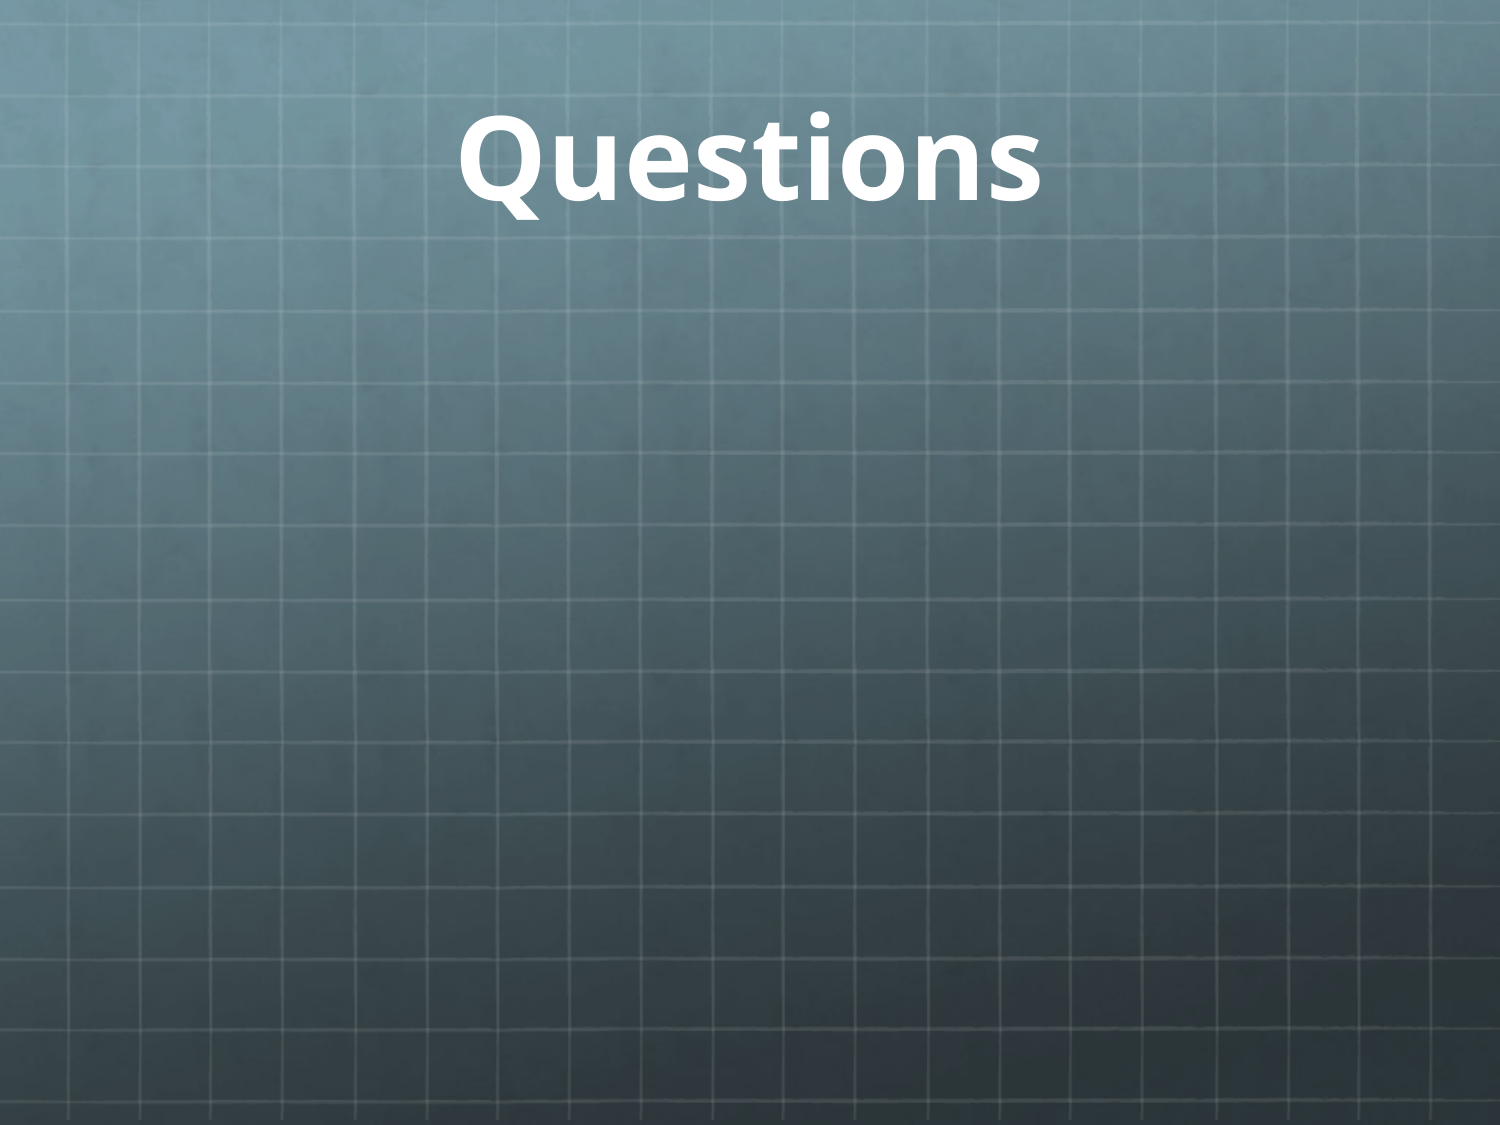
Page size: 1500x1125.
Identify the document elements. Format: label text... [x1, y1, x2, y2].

picture [0, 0, 1500, 1125]
title Questions [127, 17, 1372, 289]
